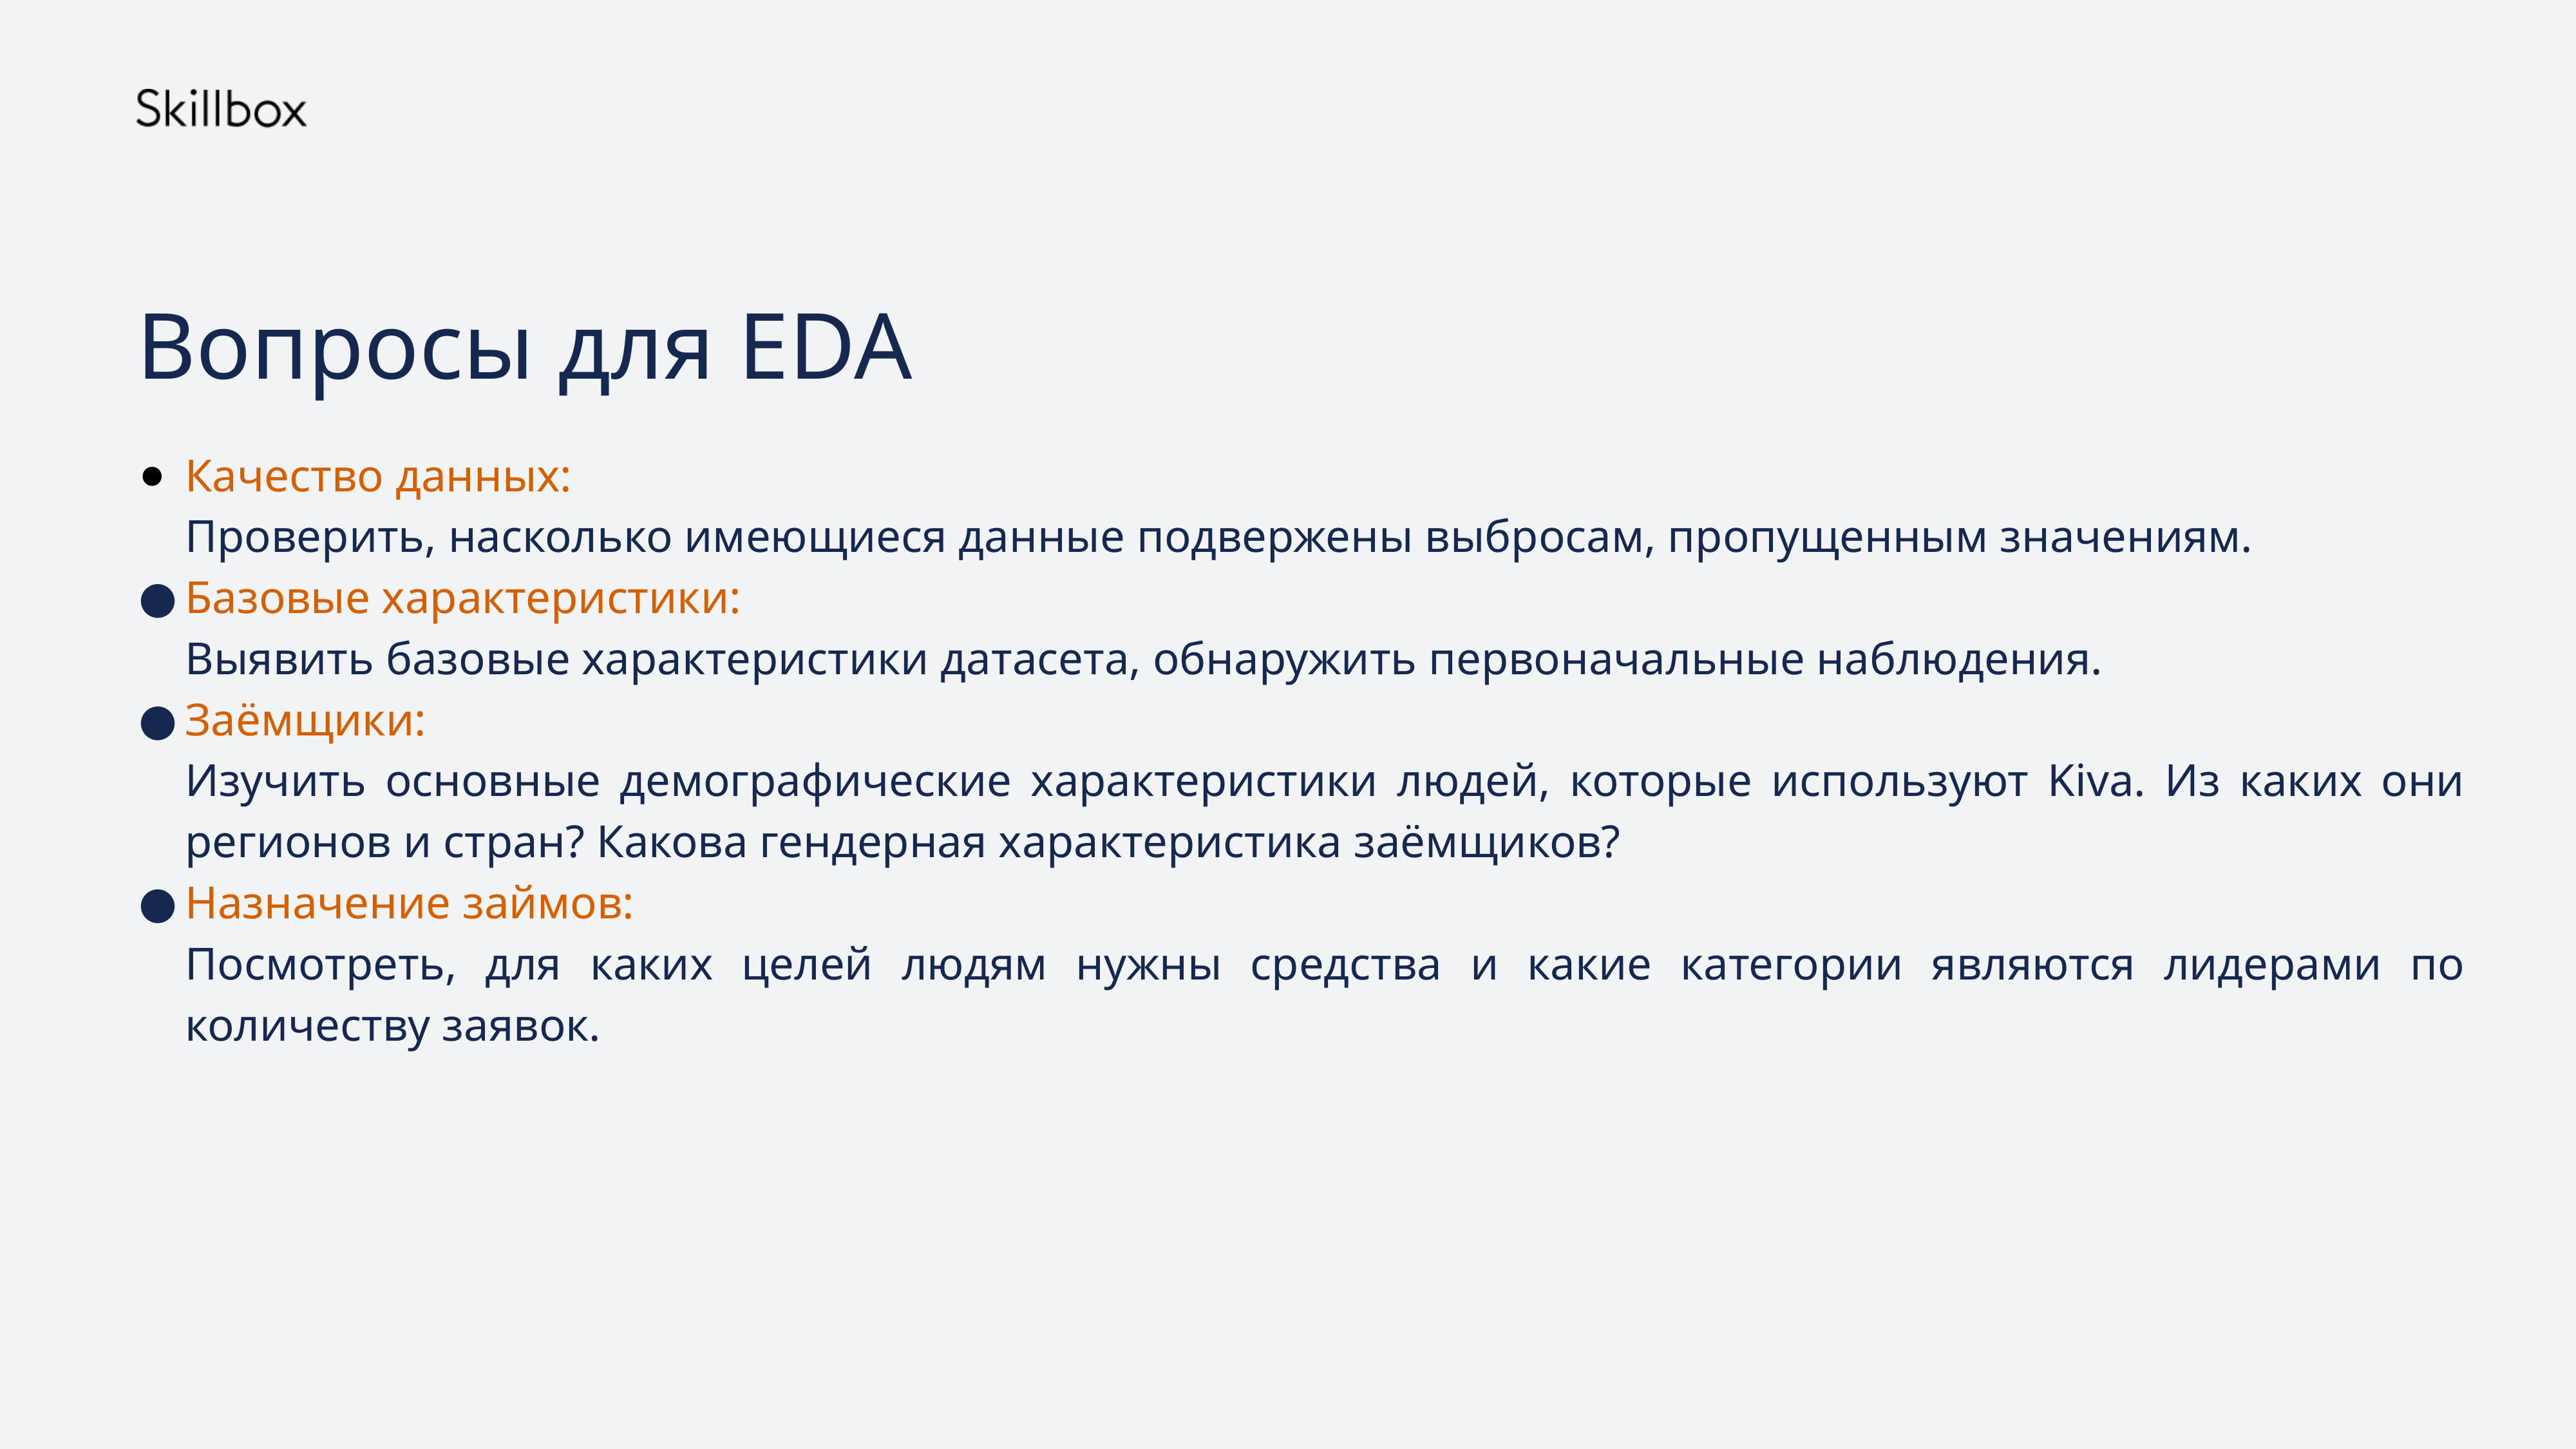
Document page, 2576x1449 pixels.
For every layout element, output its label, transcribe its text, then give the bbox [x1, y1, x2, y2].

text_box Вопросы для EDA [137, 287, 2044, 399]
text_box Качество данных: Проверить, насколько имеющиеся данные подвержены выбросам, пропущенным значениям. Базовые характеристики: Выявить базовые характеристики датасета, обнаружить первоначальные наблюдения. Заёмщики: Изучить основные демографические характеристики людей, которые используют Kiva. Из каких они регионов и стран? Какова гендерная характеристика заёмщиков? Назначение займов: Посмотреть, для каких целей людям нужны средства и какие категории являются лидерами по количеству заявок. [137, 439, 2467, 672]
picture [137, 89, 307, 128]
